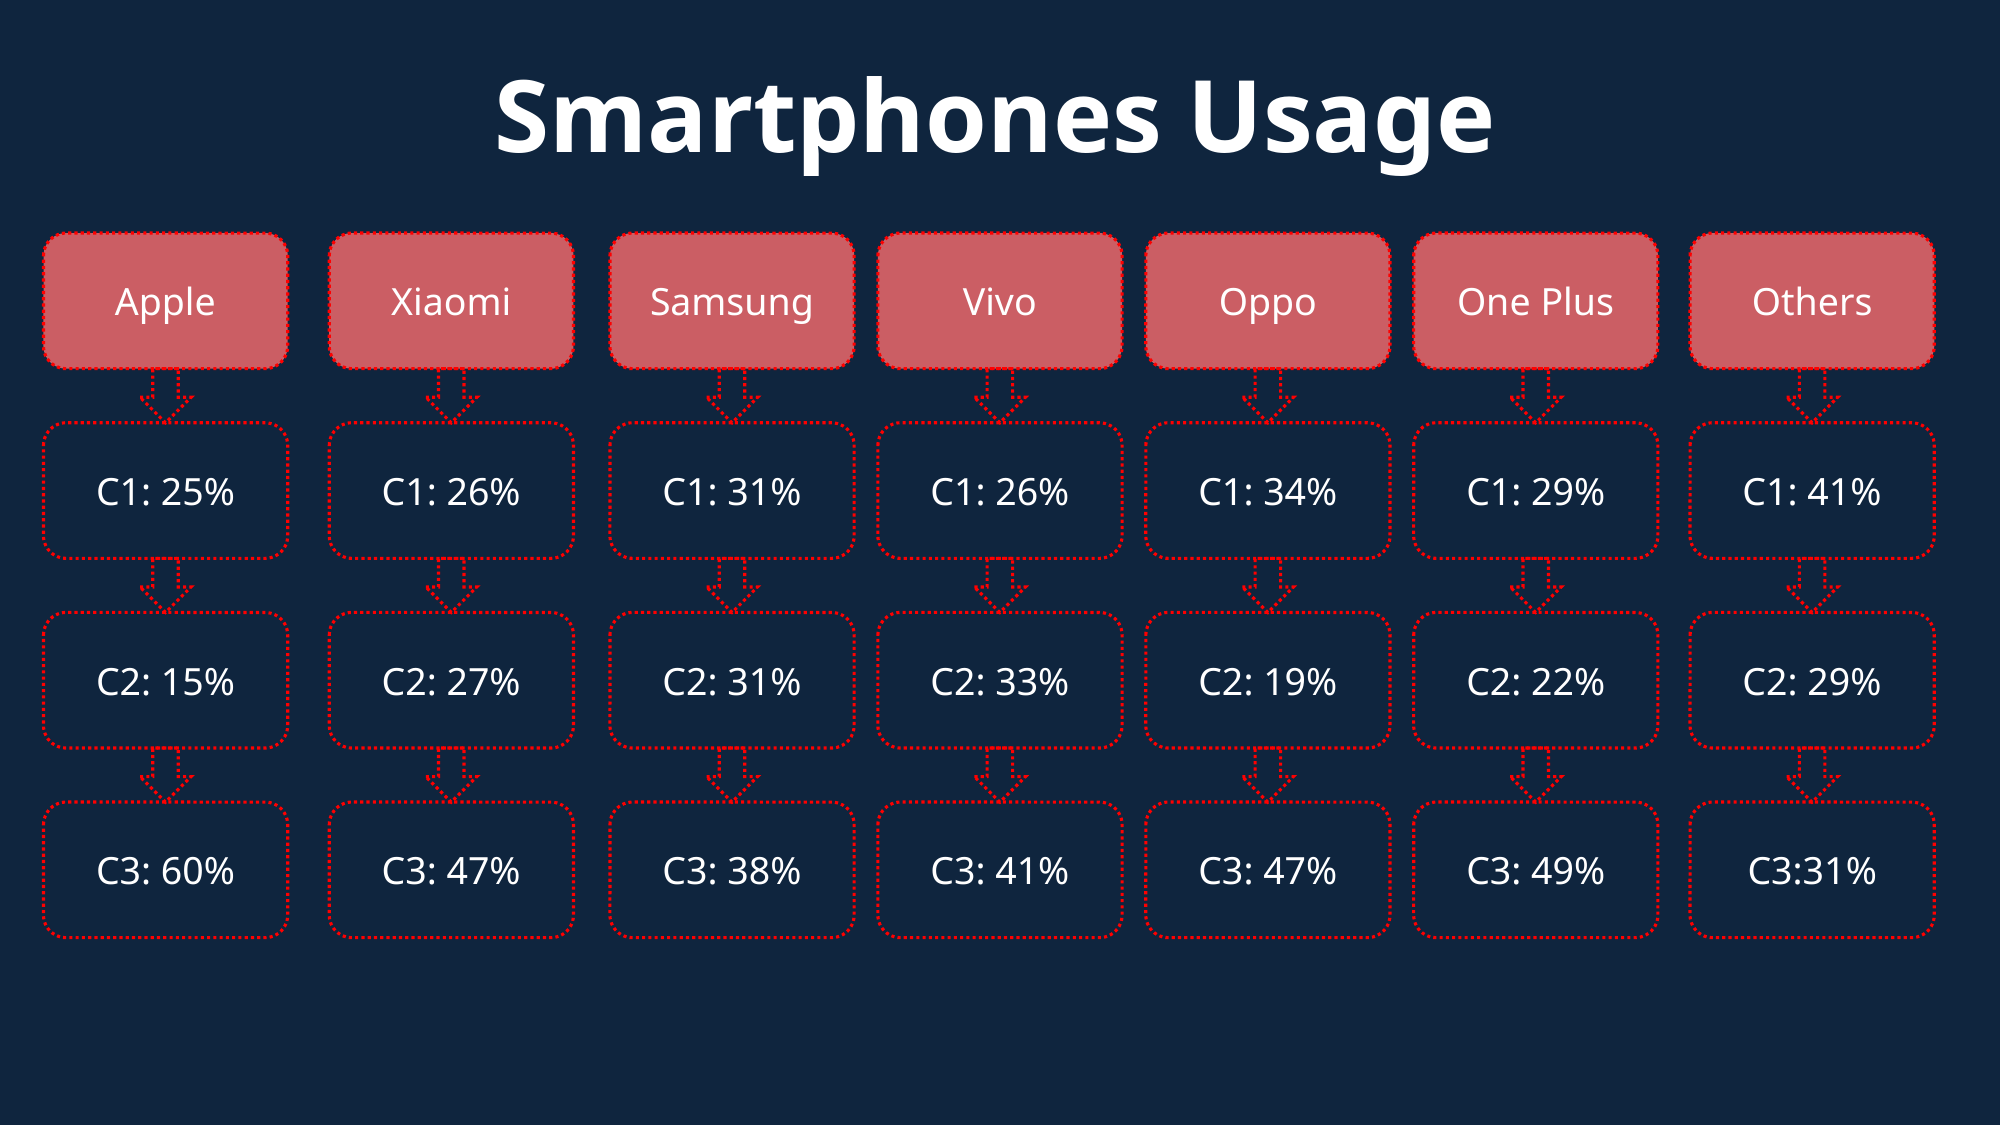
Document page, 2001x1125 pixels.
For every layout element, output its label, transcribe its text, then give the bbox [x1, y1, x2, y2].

text_box C1: 31% [608, 421, 856, 560]
text_box C3: 38% [608, 800, 856, 939]
text_box C3: 47% [328, 800, 575, 939]
text_box C1: 26% [876, 421, 1124, 560]
text_box [706, 367, 761, 422]
title Smartphones Usage [191, 77, 1801, 164]
text_box [974, 747, 1028, 802]
text_box [425, 747, 480, 802]
text_box [425, 557, 480, 612]
text_box [706, 557, 761, 612]
text_box Apple [42, 231, 289, 370]
text_box C1: 29% [1412, 421, 1659, 560]
text_box [974, 367, 1028, 422]
text_box C3:31% [1689, 800, 1936, 939]
text_box C3: 47% [1144, 800, 1392, 939]
text_box [706, 747, 761, 802]
text_box [139, 557, 194, 612]
text_box C2: 31% [608, 611, 856, 750]
text_box C2: 27% [328, 611, 575, 750]
text_box One Plus [1412, 231, 1659, 370]
text_box C2: 22% [1412, 611, 1659, 750]
text_box [139, 747, 194, 802]
text_box C2: 29% [1689, 611, 1936, 750]
text_box C3: 41% [876, 800, 1124, 939]
text_box [1509, 557, 1564, 612]
text_box [974, 557, 1028, 612]
text_box [1241, 747, 1296, 802]
text_box Vivo [876, 231, 1124, 370]
text_box C1: 26% [328, 421, 575, 560]
text_box C2: 19% [1144, 611, 1392, 750]
text_box [1786, 557, 1841, 612]
text_box C1: 34% [1144, 421, 1392, 560]
text_box [1509, 747, 1564, 802]
text_box [1786, 367, 1841, 422]
text_box [1241, 557, 1296, 612]
text_box C1: 25% [42, 421, 289, 560]
text_box C1: 41% [1689, 421, 1936, 560]
text_box [425, 367, 480, 422]
text_box [1241, 367, 1296, 422]
text_box Xiaomi [328, 231, 575, 370]
text_box Samsung [608, 231, 856, 370]
text_box C3: 60% [42, 800, 289, 939]
text_box Oppo [1144, 231, 1392, 370]
text_box [1786, 747, 1841, 802]
text_box [139, 367, 194, 422]
text_box [1509, 367, 1564, 422]
text_box Others [1689, 231, 1936, 370]
text_box C2: 15% [42, 611, 289, 750]
text_box C3: 49% [1412, 800, 1659, 939]
text_box C2: 33% [876, 611, 1124, 750]
